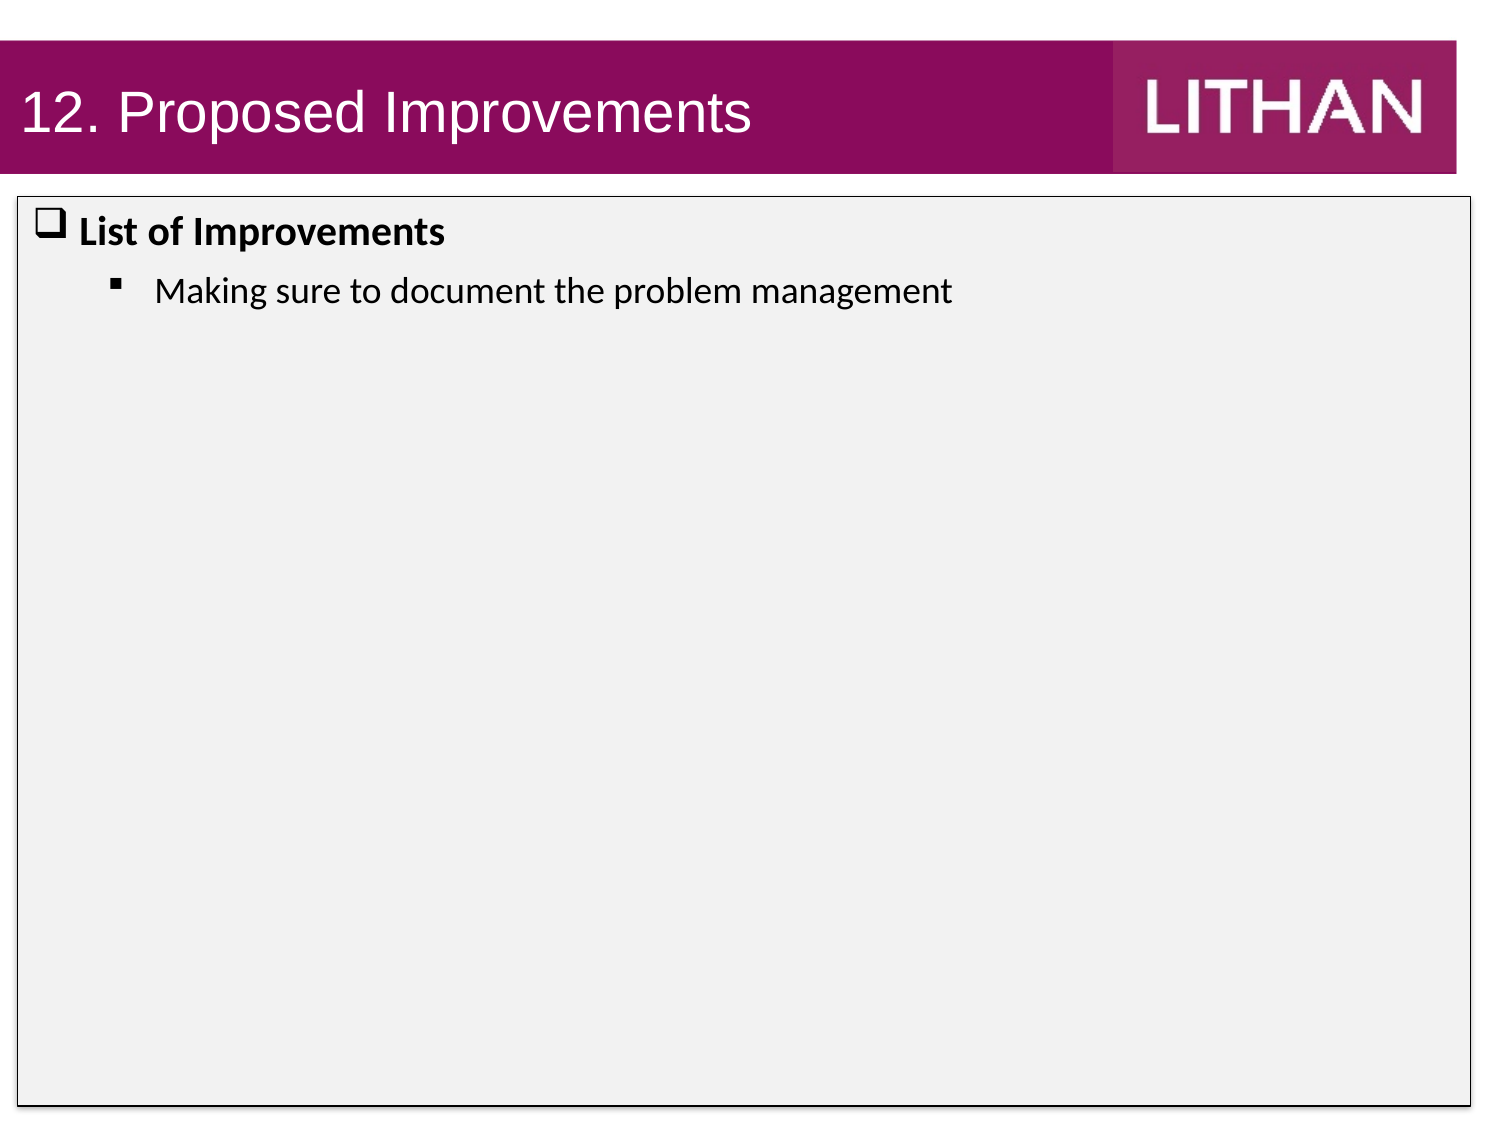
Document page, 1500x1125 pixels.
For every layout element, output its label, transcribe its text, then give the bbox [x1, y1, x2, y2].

text_box 12. Proposed Improvements [5, 66, 1104, 152]
text_box List of Improvements Making sure to document the problem management [17, 196, 1471, 1107]
picture [0, 37, 1460, 178]
